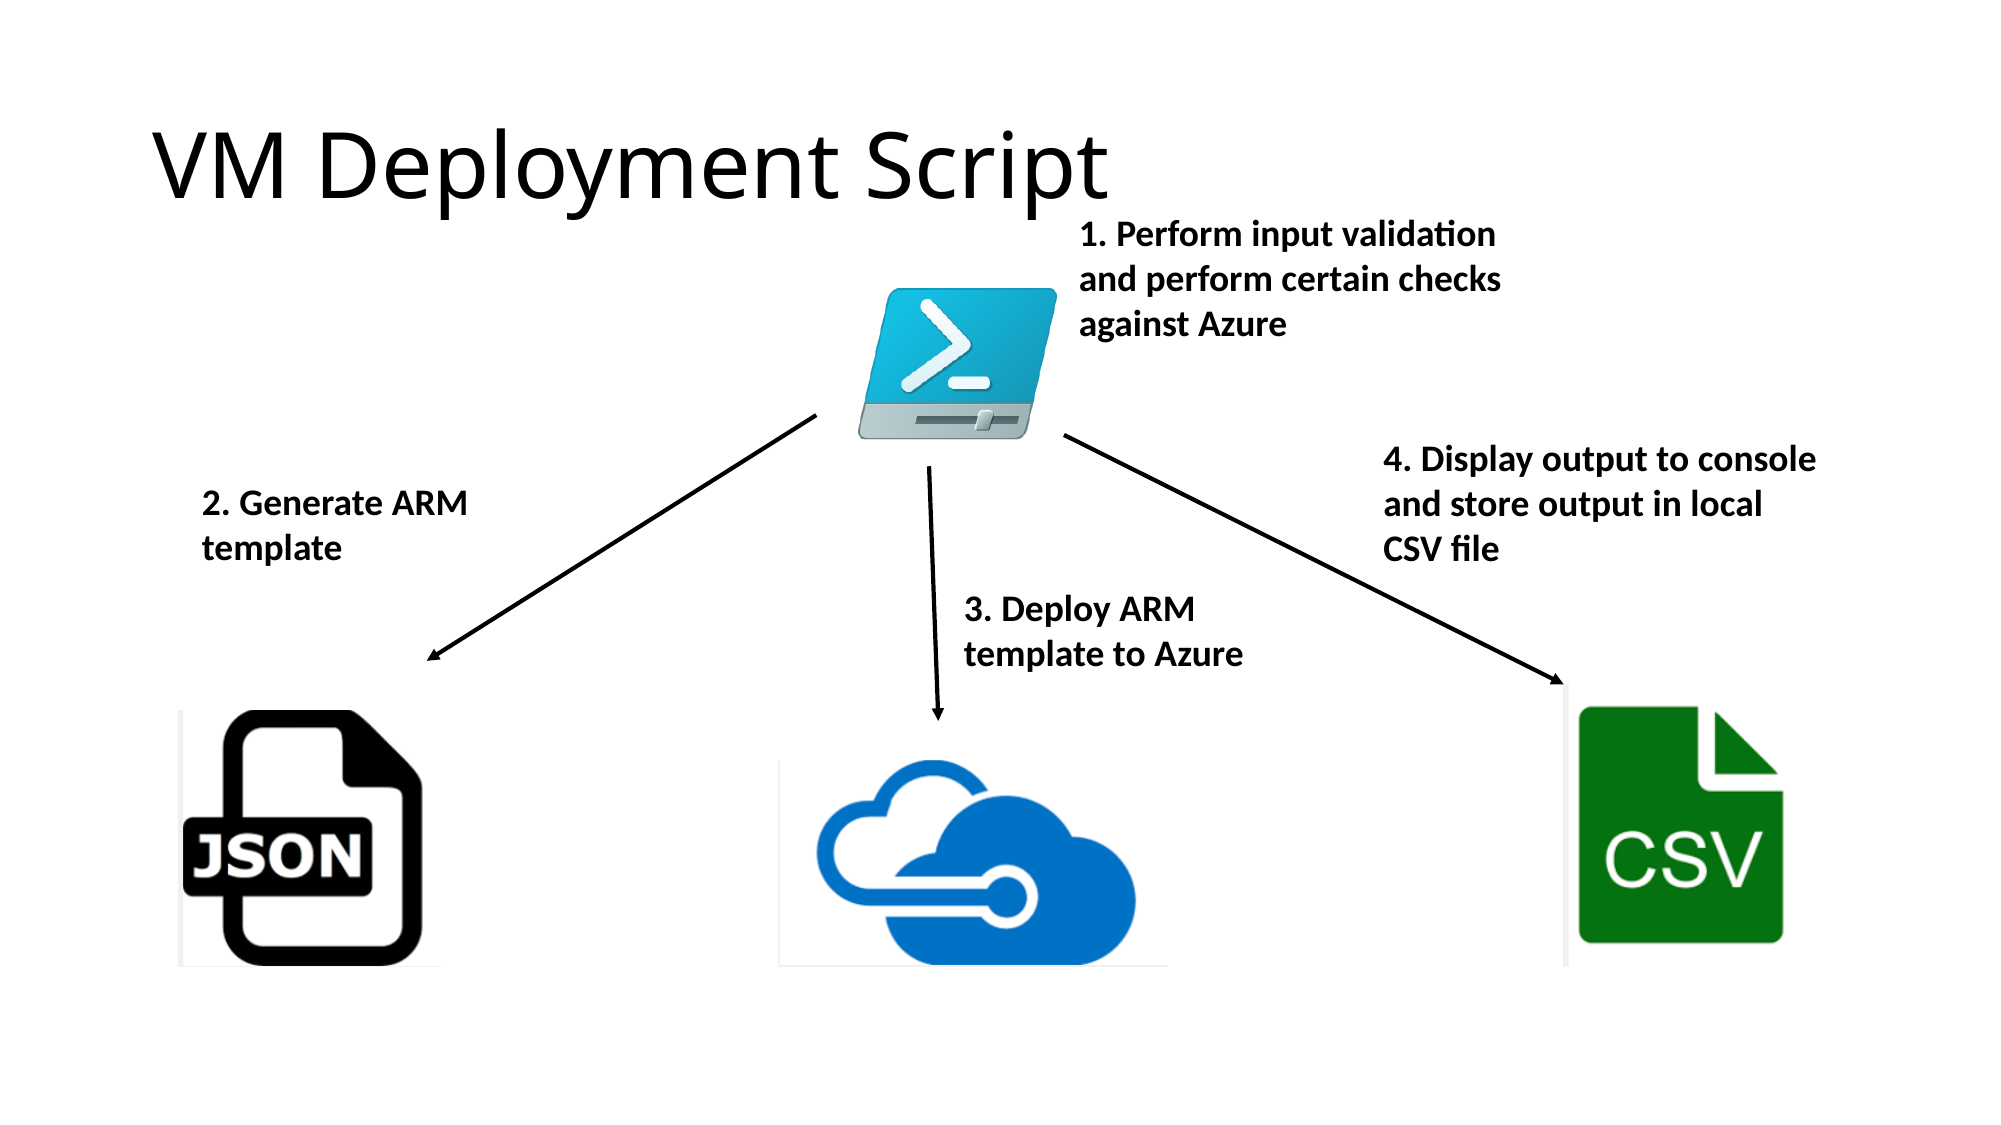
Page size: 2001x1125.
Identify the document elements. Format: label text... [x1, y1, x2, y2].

text_box 3. Deploy ARM template to Azure [948, 576, 1063, 682]
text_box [1063, 434, 1564, 685]
title VM Deployment Script [137, 59, 1863, 278]
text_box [426, 415, 817, 661]
text_box 1. Perform input validation and perform certain checks against Azure [1063, 201, 1571, 351]
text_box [928, 466, 939, 721]
picture [778, 760, 1168, 967]
picture [178, 710, 441, 967]
picture [794, 256, 1121, 471]
text_box 4. Display output to console and store output in local CSV file [1368, 426, 1841, 577]
text_box 2. Generate ARM template [187, 470, 426, 576]
picture [1563, 684, 1796, 967]
